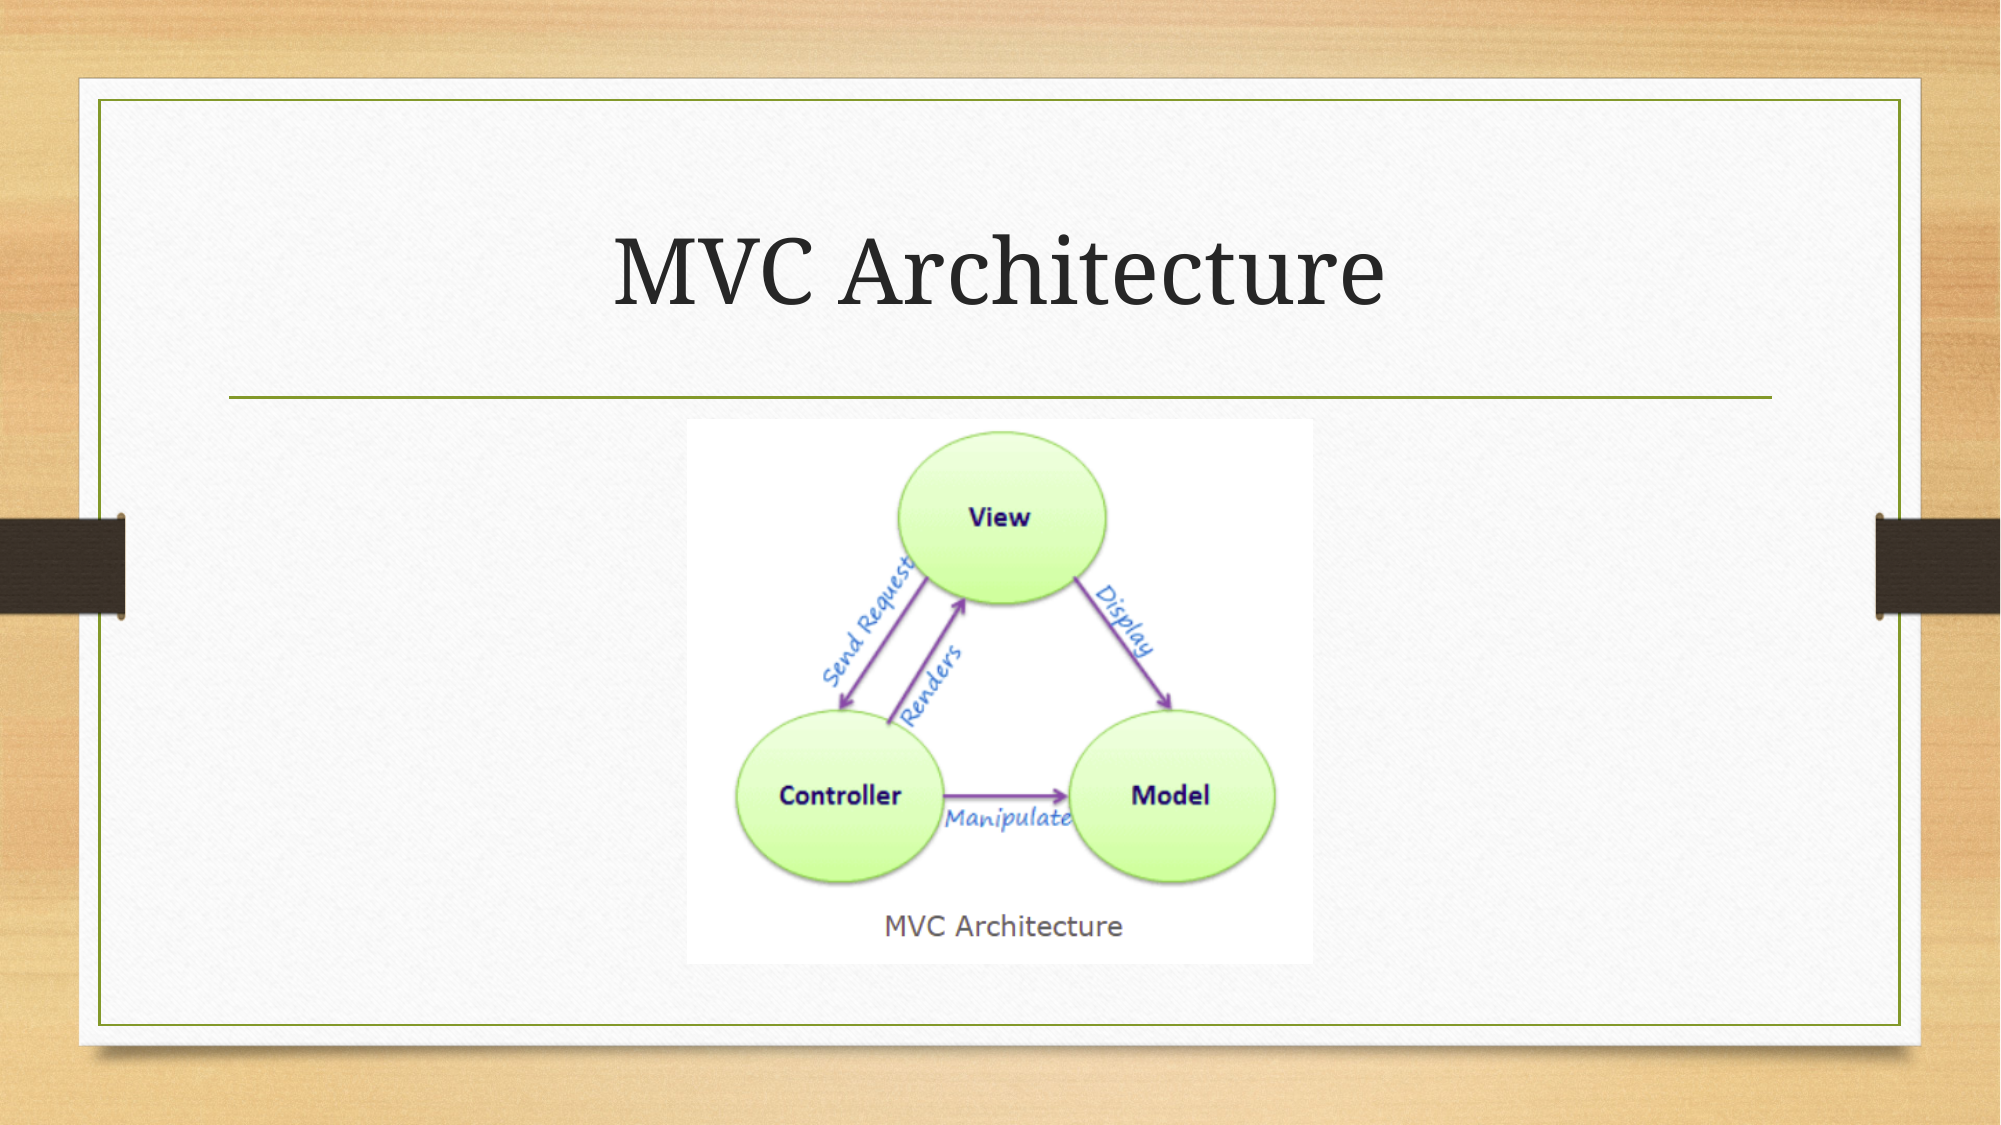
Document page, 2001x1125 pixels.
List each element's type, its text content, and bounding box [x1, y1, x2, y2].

title MVC Architecture [212, 161, 1788, 375]
picture [0, 0, 2001, 1125]
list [686, 419, 1314, 964]
